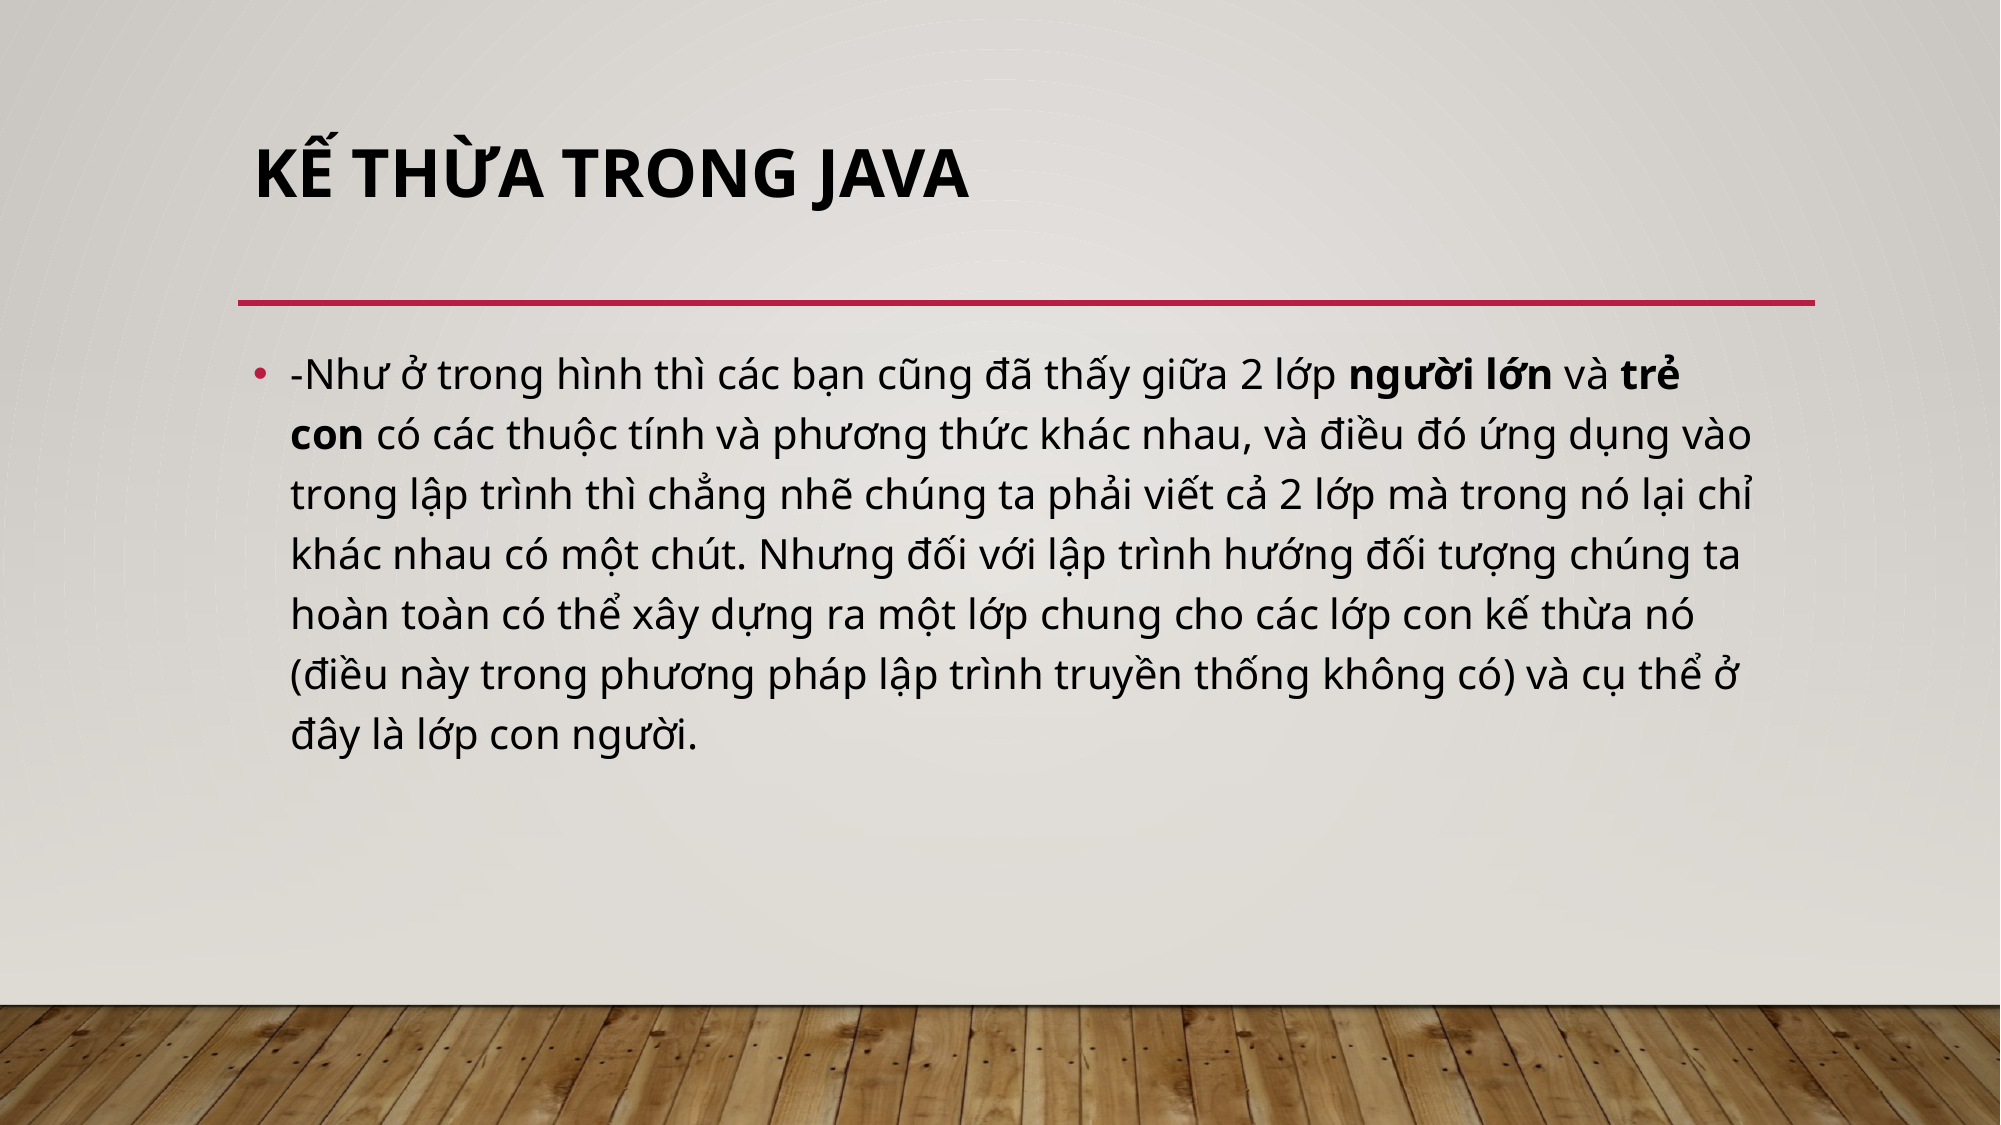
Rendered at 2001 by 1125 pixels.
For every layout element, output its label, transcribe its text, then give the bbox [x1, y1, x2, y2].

list -Như ở trong hình thì các bạn cũng đã thấy giữa 2 lớp người lớn và trẻ con có các thuộc tính và phương thức khác nhau, và điều đó ứng dụng vào trong lập trình thì chẳng nhẽ chúng ta phải viết cả 2 lớp mà trong nó lại chỉ khác nhau có một chút. Nhưng đối với lập trình hướng đối tượng chúng ta hoàn toàn có thể xây dựng ra một lớp chung cho các lớp con kế thừa nó (điều này trong phương pháp lập trình truyền thống không có) và cụ thể ở đây là lớp con người. [238, 330, 1814, 897]
title Kế thừa trong JAVA [238, 131, 1814, 305]
picture [0, 1005, 2000, 1125]
